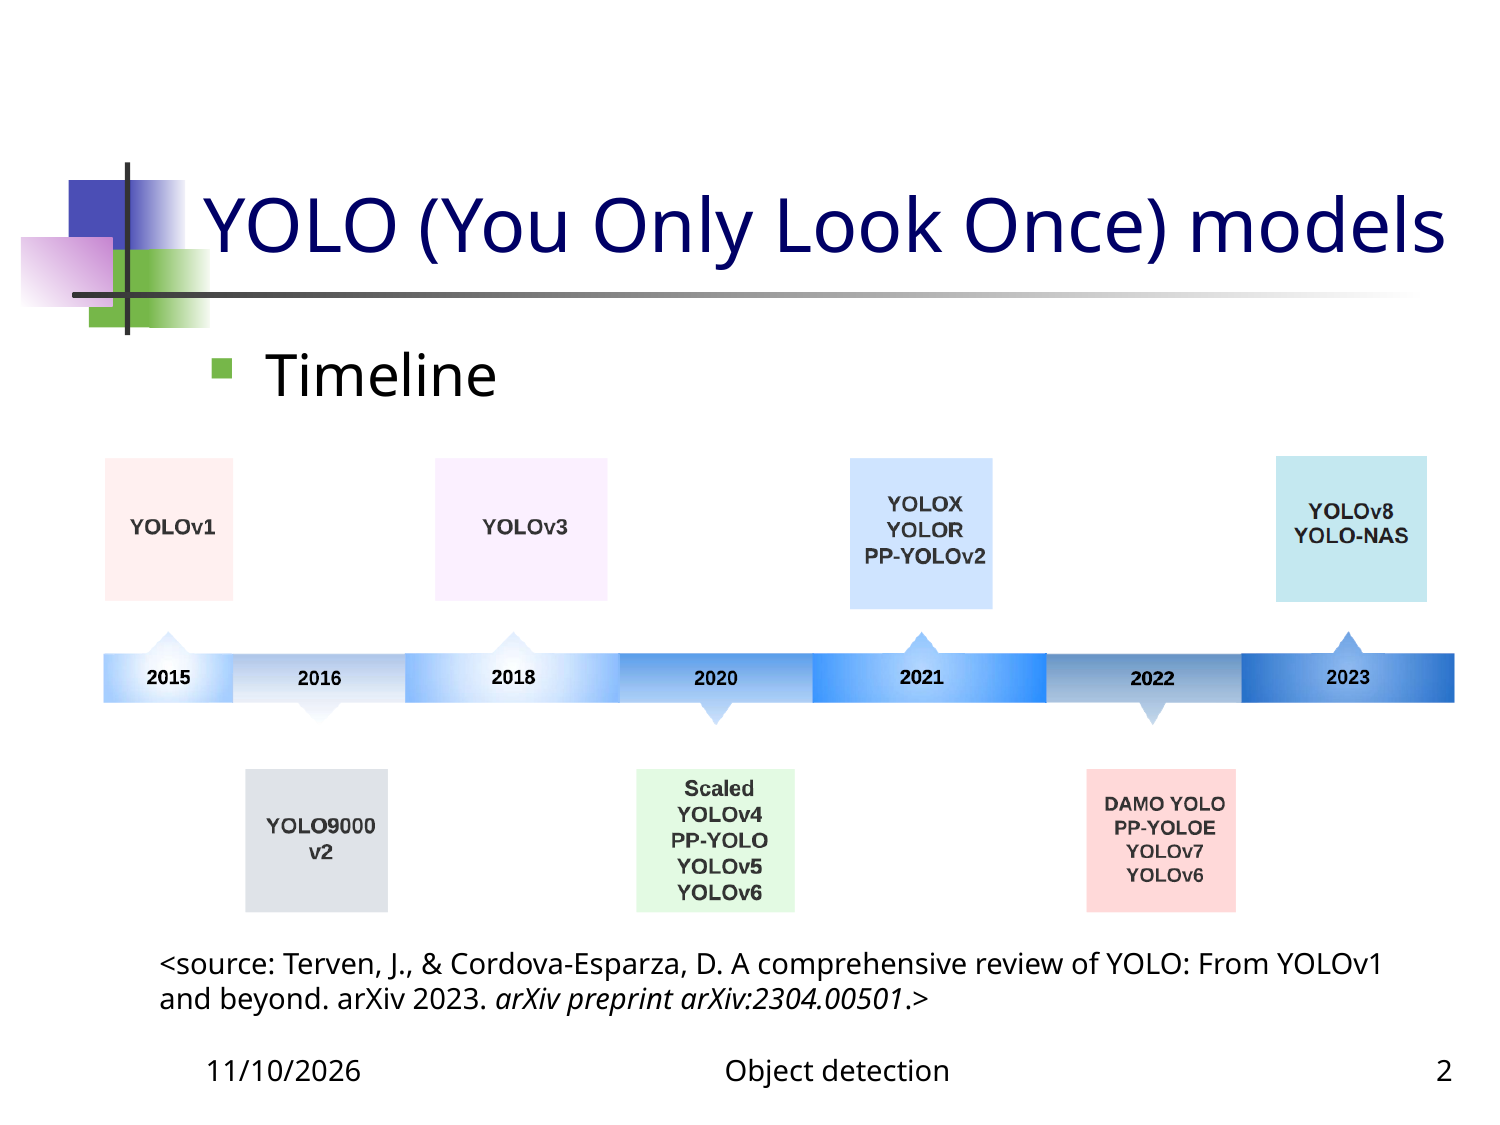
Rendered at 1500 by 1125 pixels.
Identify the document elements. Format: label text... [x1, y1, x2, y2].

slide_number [190, 1024, 504, 1100]
title YOLO (You Only Look Once) models [188, 35, 1468, 275]
text_box <source: Terven, J., & Cordova-Esparza, D. A comprehensive review of YOLO: From YOLOv1 and beyond. arXiv 2023. arXiv preprint arXiv:2304.00501.> [144, 938, 1407, 1023]
list Timeline [193, 331, 1469, 438]
picture [85, 437, 1467, 930]
slide_number 2 [1155, 1024, 1468, 1100]
footer Object detection [600, 1024, 1075, 1100]
list Timeline [193, 933, 1469, 1006]
